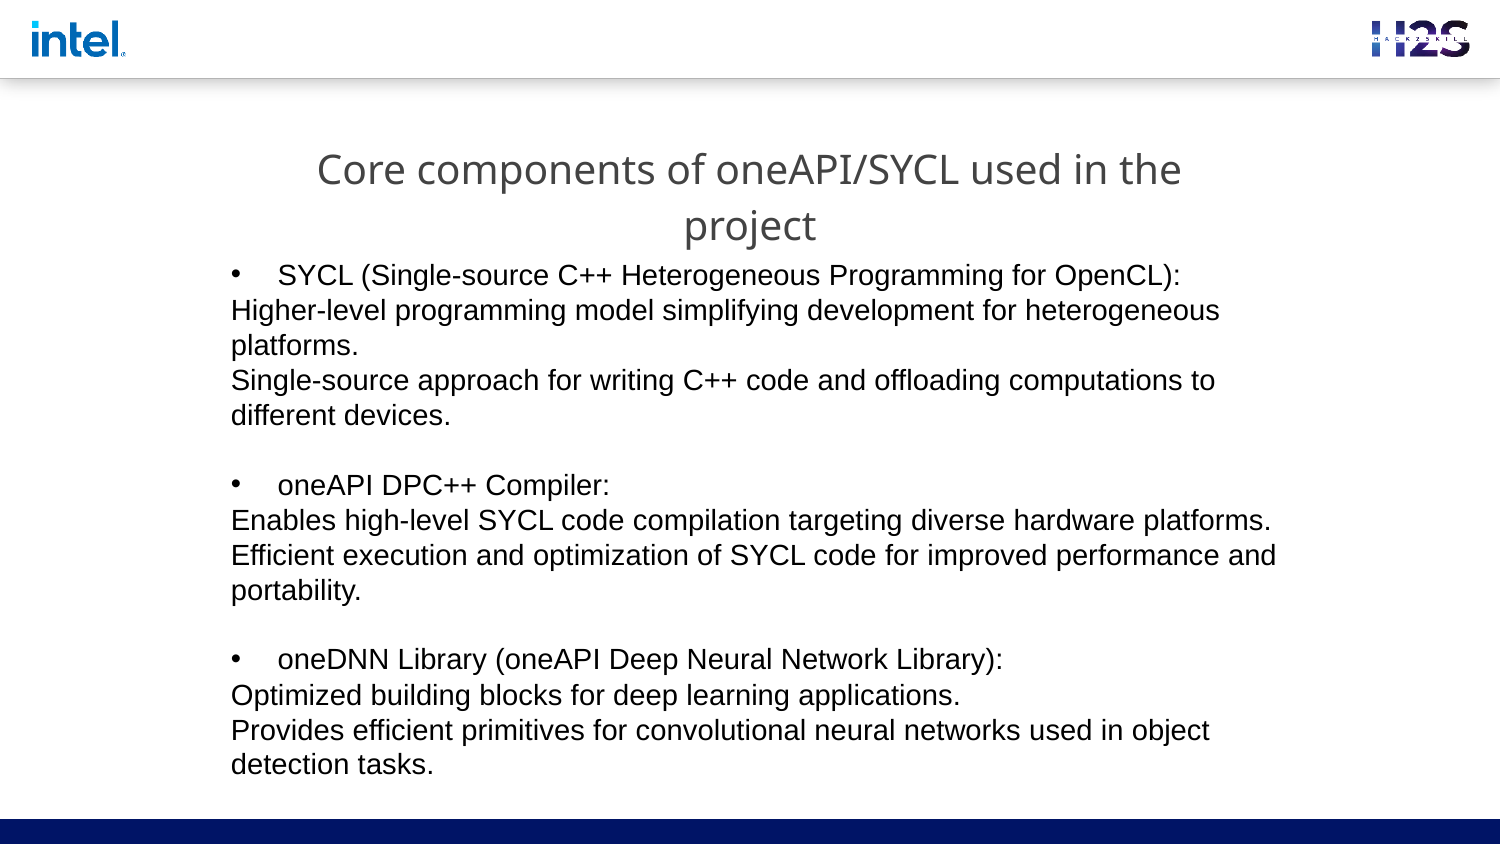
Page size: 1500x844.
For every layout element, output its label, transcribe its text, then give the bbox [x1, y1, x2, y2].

picture [0, 809, 1500, 844]
text_box Core components of oneAPI/SYCL used in the project [301, 121, 1199, 199]
picture [0, 0, 1500, 105]
text_box SYCL (Single-source C++ Heterogeneous Programming for OpenCL): Higher-level programming model simplifying development for heterogeneous platforms. Single-source approach for writing C++ code and offloading computations to different devices. oneAPI DPC++ Compiler: Enables high-level SYCL code compilation targeting diverse hardware platforms. Efficient execution and optimization of SYCL code for improved performance and portability. oneDNN Library (oneAPI Deep Neural Network Library): Optimized building blocks for deep learning applications. Provides efficient primitives for convolutional neural networks used in object detection tasks. [216, 248, 1312, 789]
